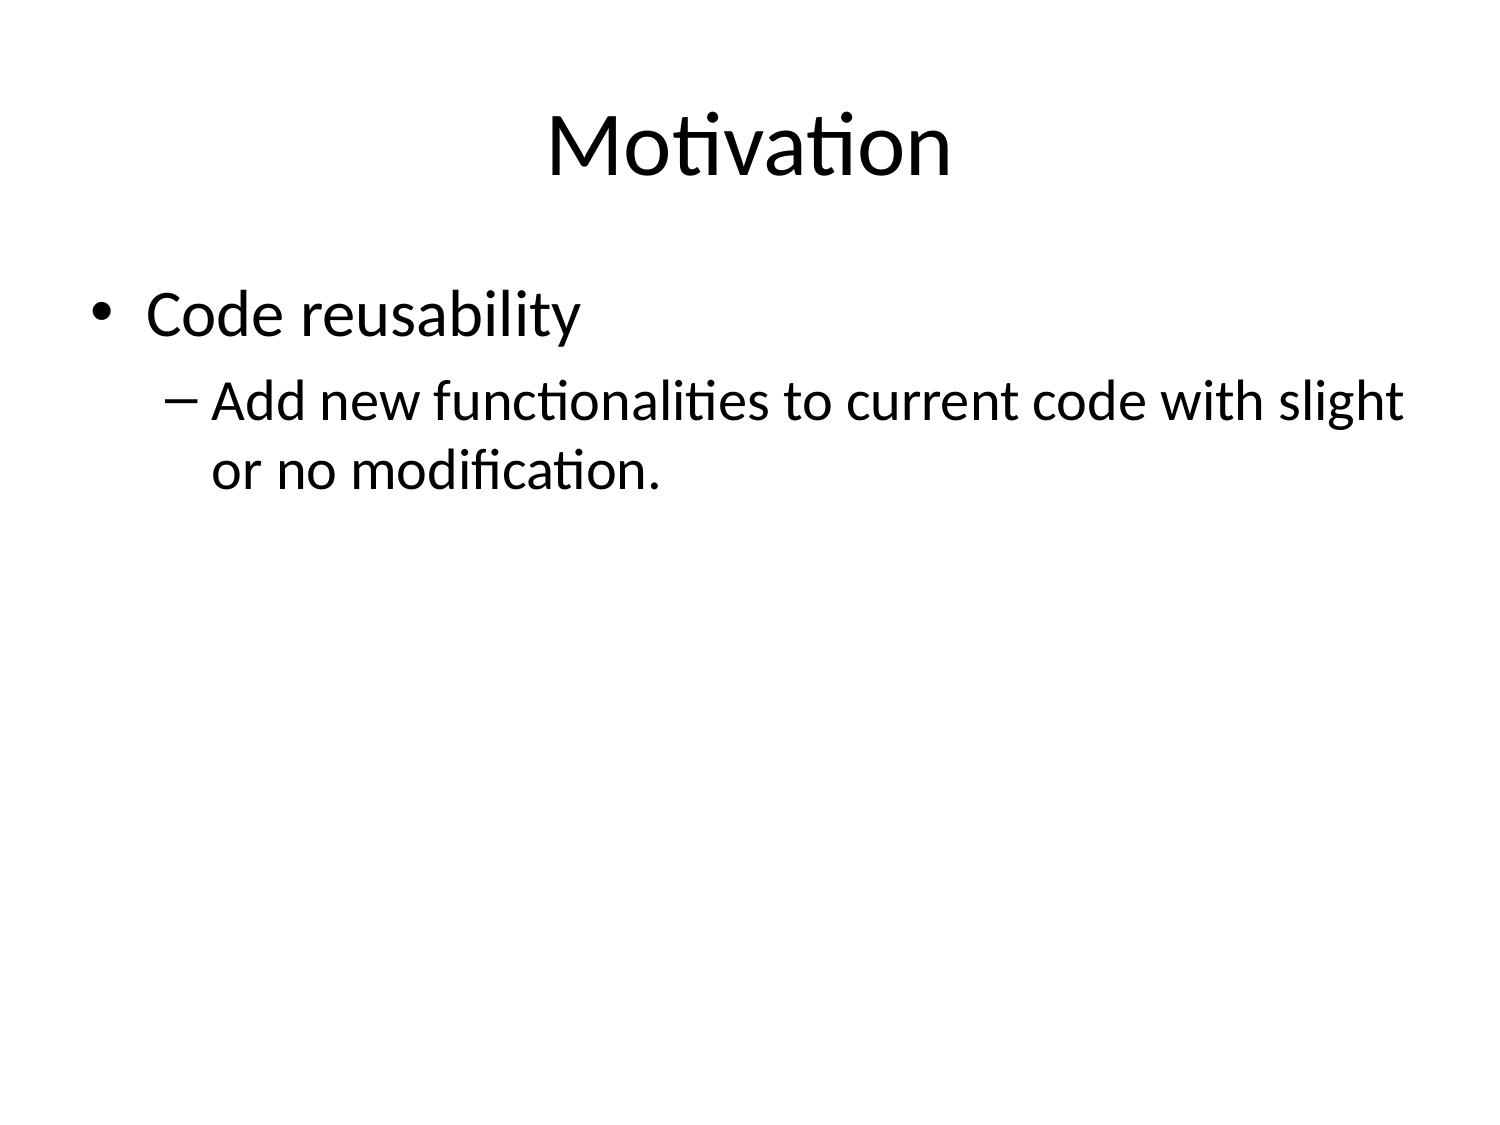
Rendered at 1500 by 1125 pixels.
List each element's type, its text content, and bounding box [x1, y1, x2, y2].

title Motivation [75, 45, 1425, 233]
list Code reusability Add new functionalities to current code with slight or no modification. [75, 262, 1425, 1005]
